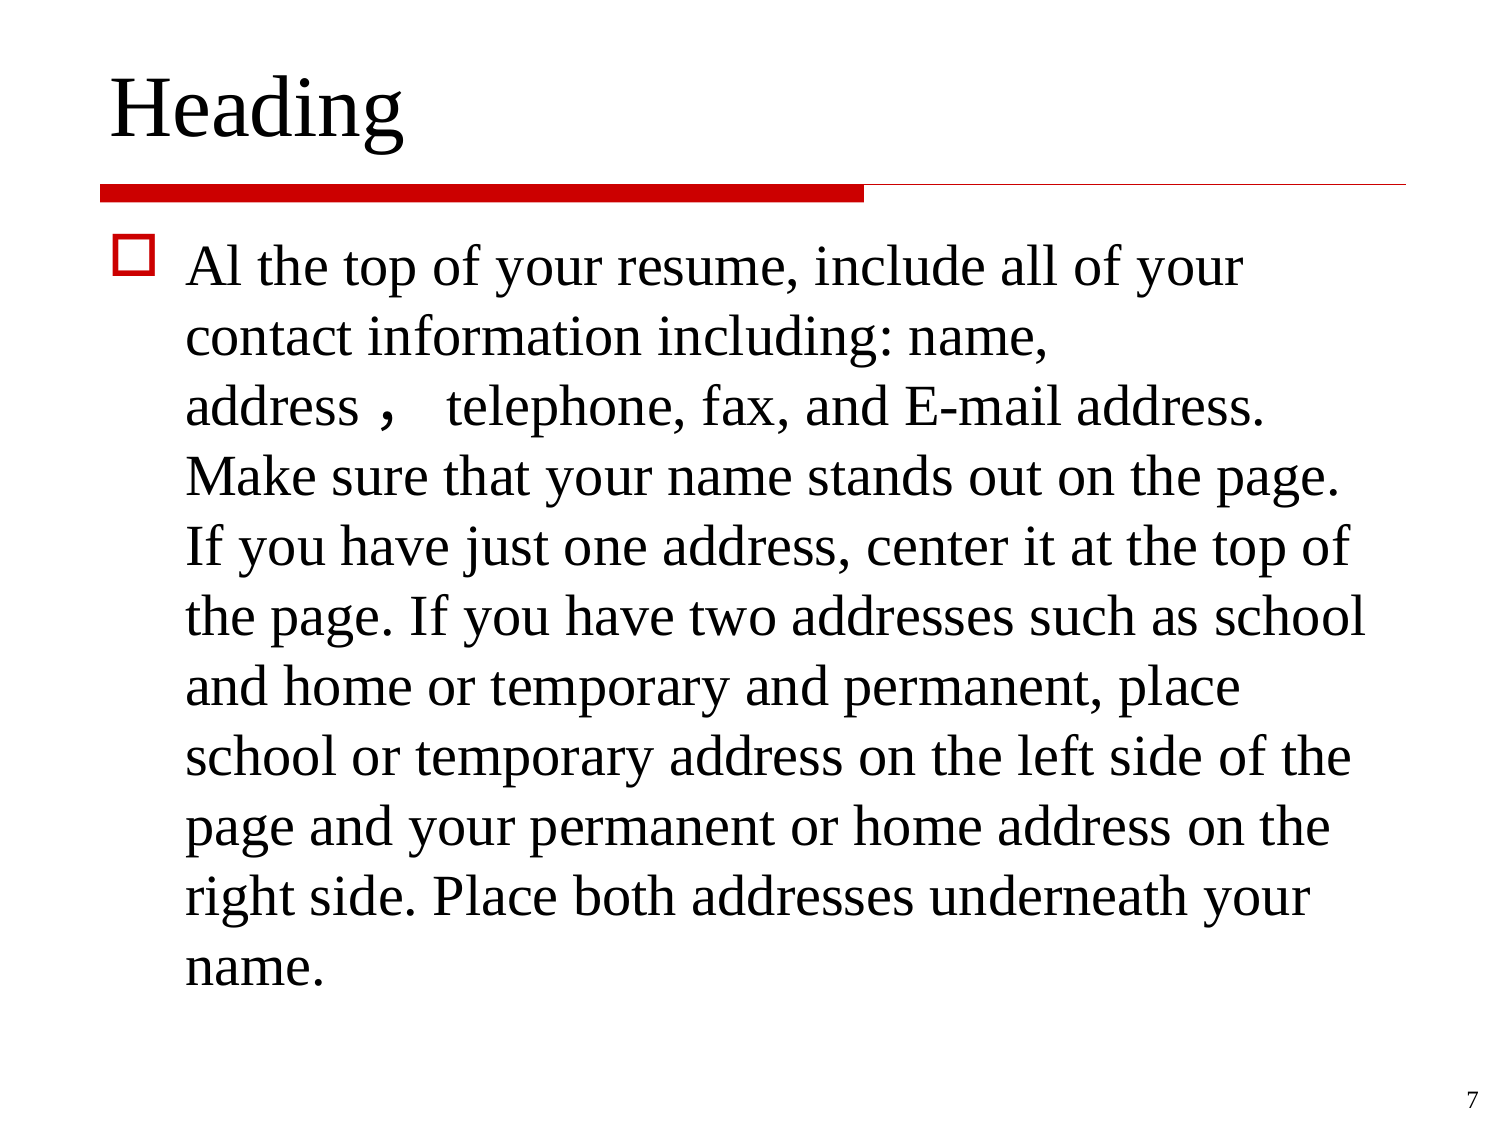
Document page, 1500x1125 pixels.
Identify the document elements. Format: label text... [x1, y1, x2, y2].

footer 7 [1405, 1034, 1495, 1121]
title Heading [94, 50, 1407, 161]
list Al the top of your resume, include all of your contact information including: name, address，telephone, fax, and E-mail address. Make sure that your name stands out on the page. If you have just one address, center it at the top of the page. If you have two addresses such as school and home or temporary and permanent, place school or temporary address on the left side of the page and your permanent or home address on the right side. Place both addresses underneath your name. [92, 220, 1406, 1035]
